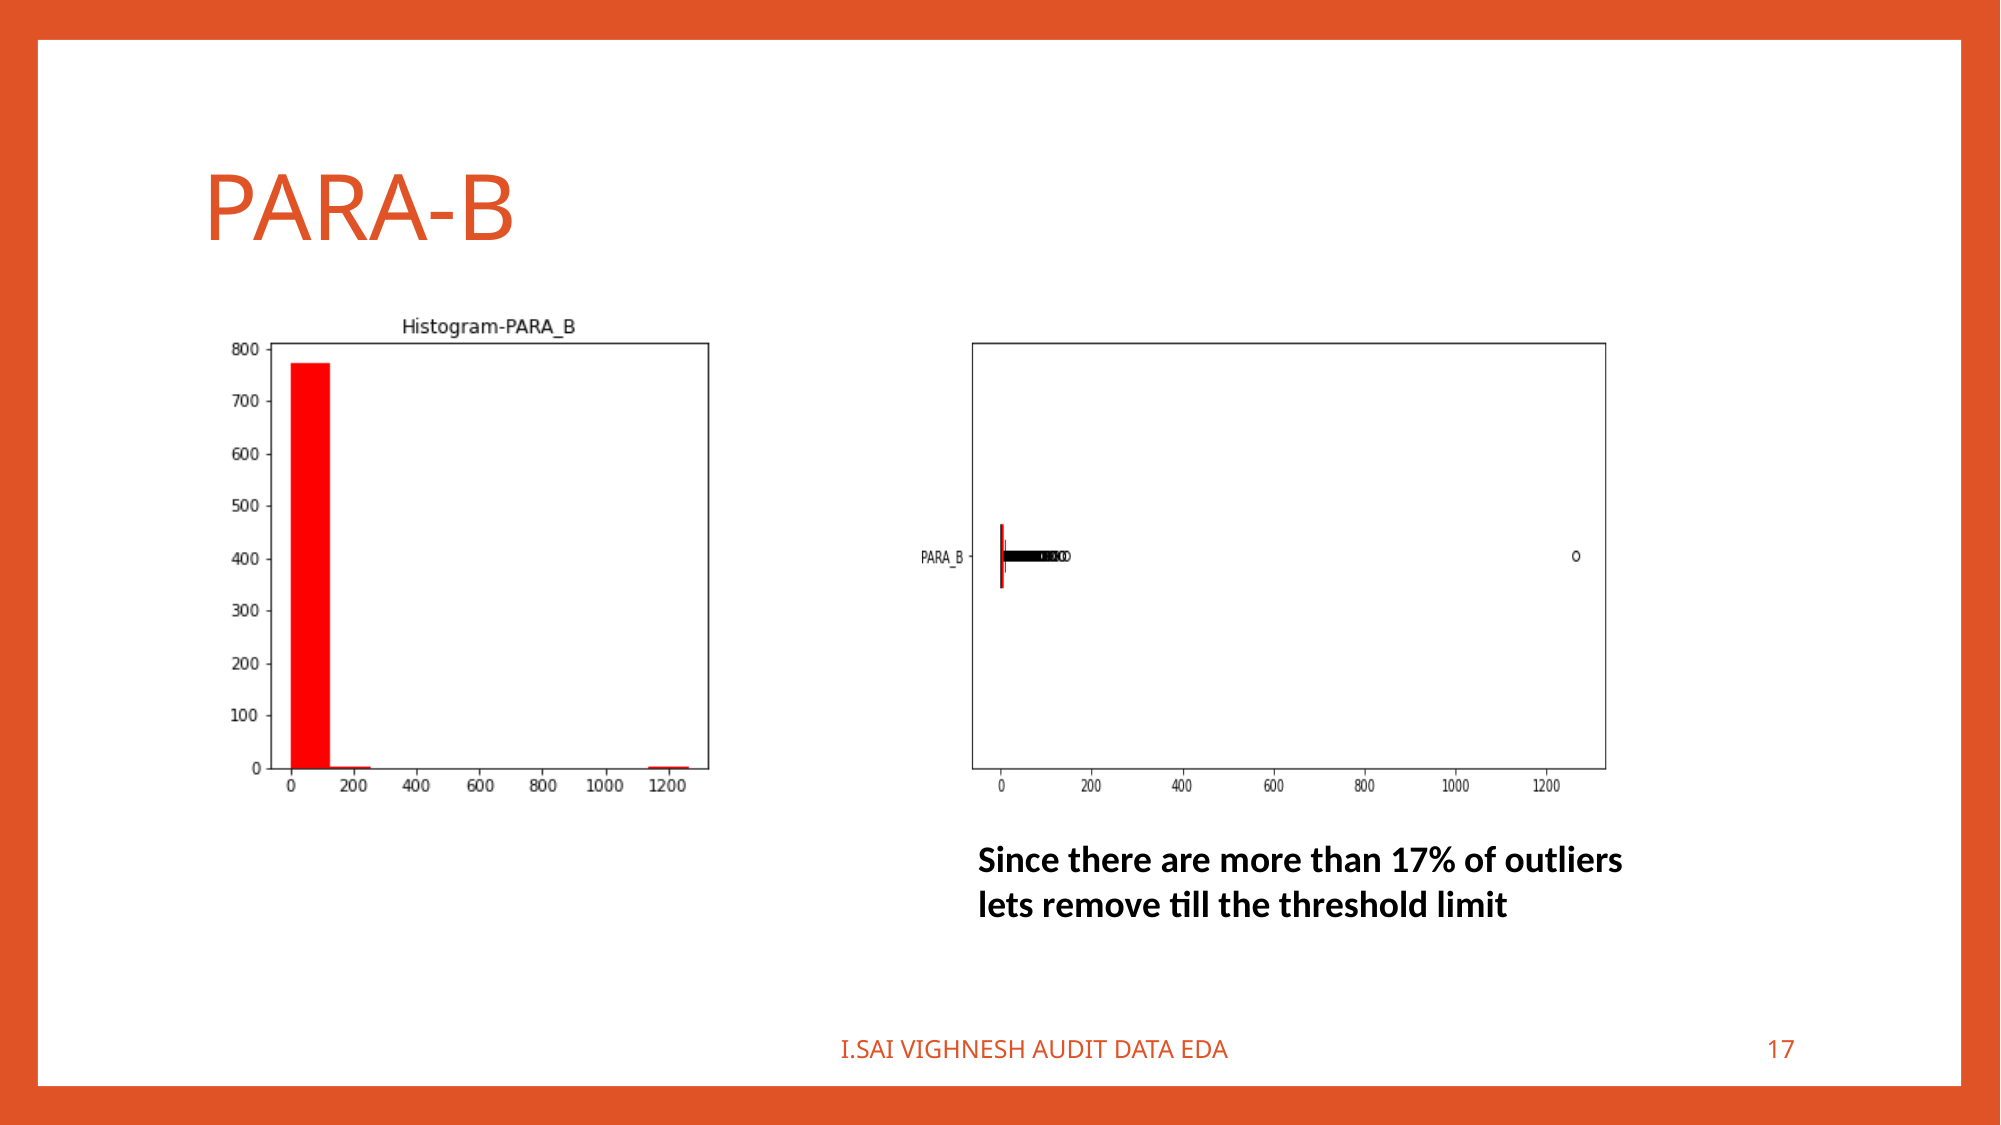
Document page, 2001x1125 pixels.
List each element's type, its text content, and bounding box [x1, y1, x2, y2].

title PARA-B [187, 99, 1808, 323]
footer I.SAI VIGHNESH AUDIT DATA EDA [647, 1020, 1422, 1081]
picture [913, 332, 1613, 807]
slide_number 17 [1530, 1020, 1811, 1081]
text_box Since there are more than 17% of outliers lets remove till the threshold limit [963, 828, 1667, 933]
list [219, 307, 719, 807]
